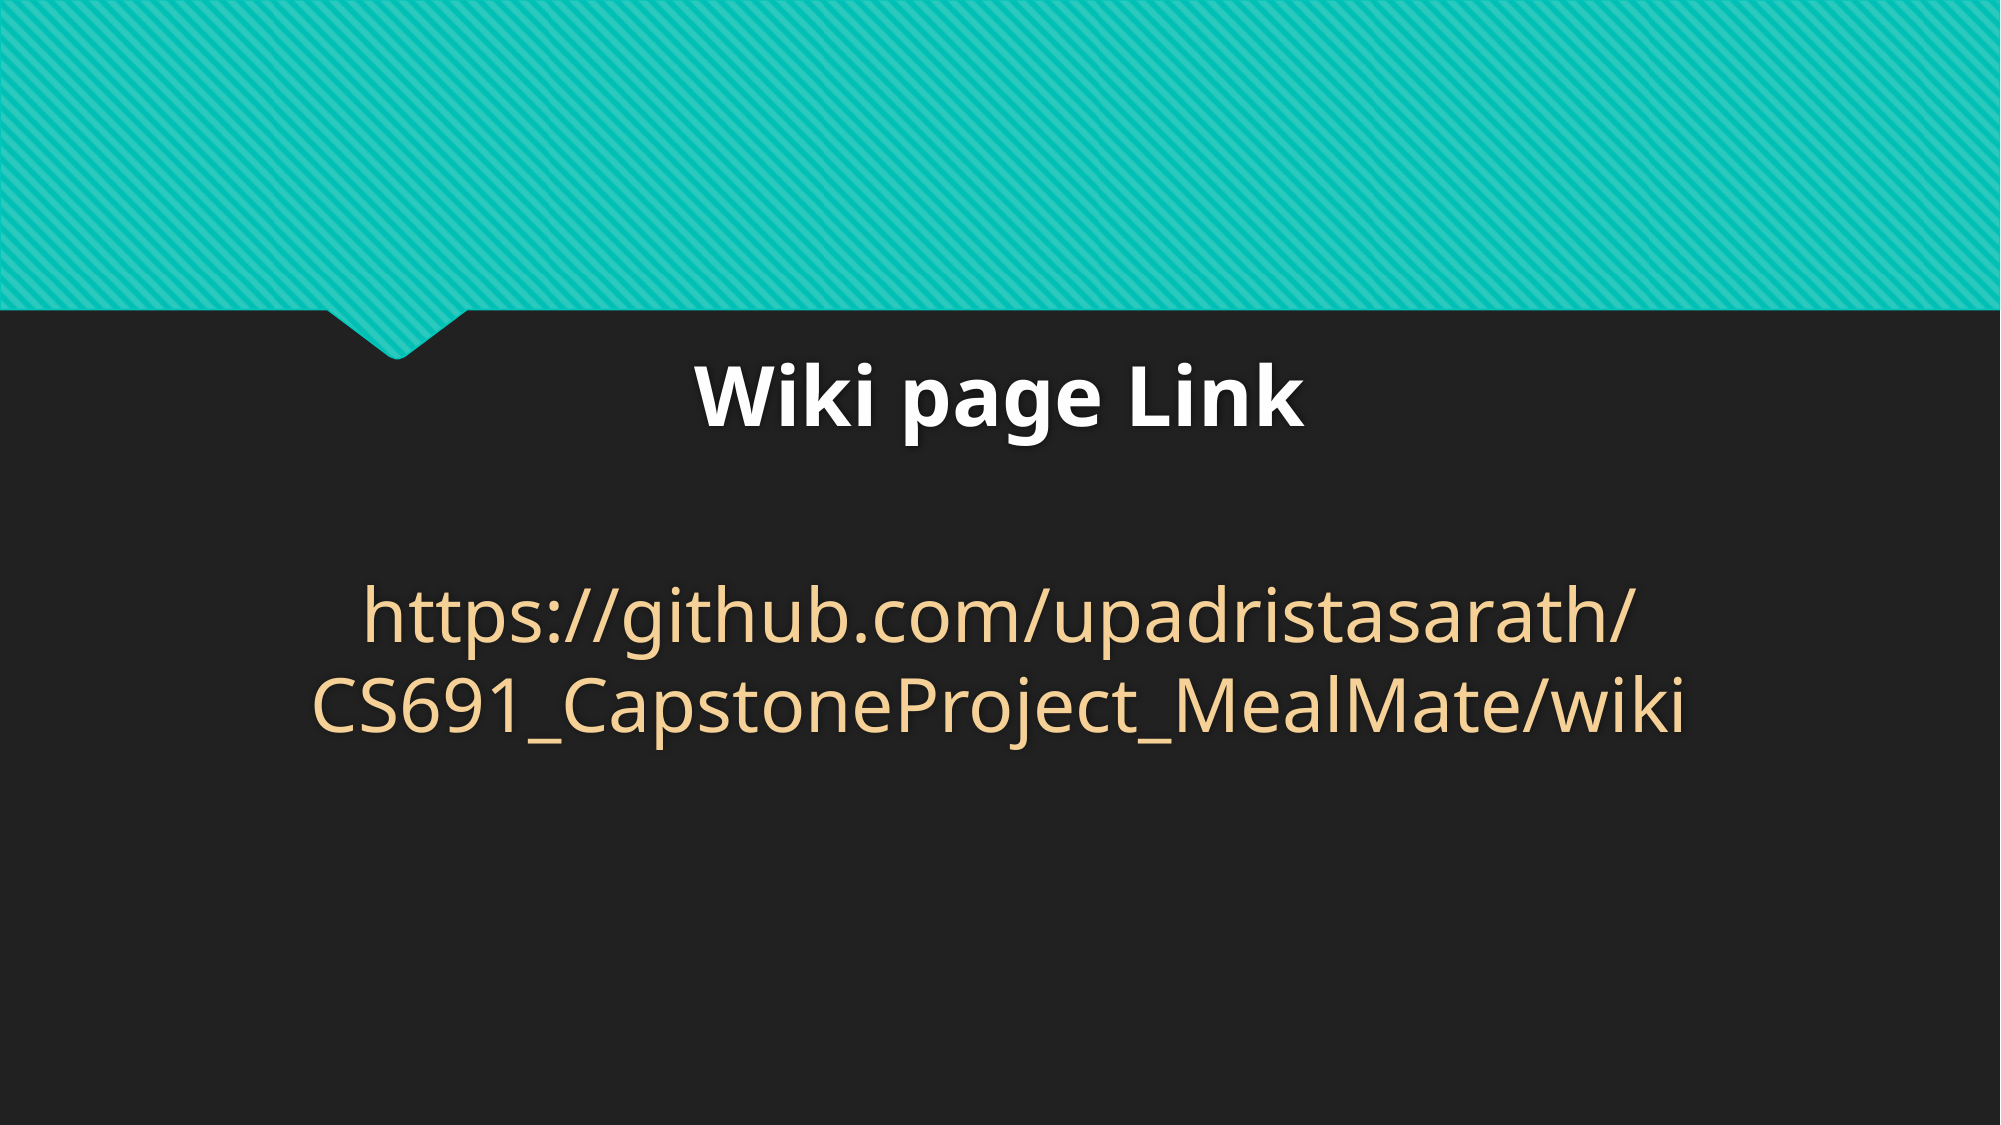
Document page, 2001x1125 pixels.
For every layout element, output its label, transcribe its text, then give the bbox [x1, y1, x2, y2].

title Wiki page Link [187, 227, 1813, 451]
list https://github.com/upadristasarath/CS691_CapstoneProject_MealMate/wiki [187, 523, 1813, 792]
